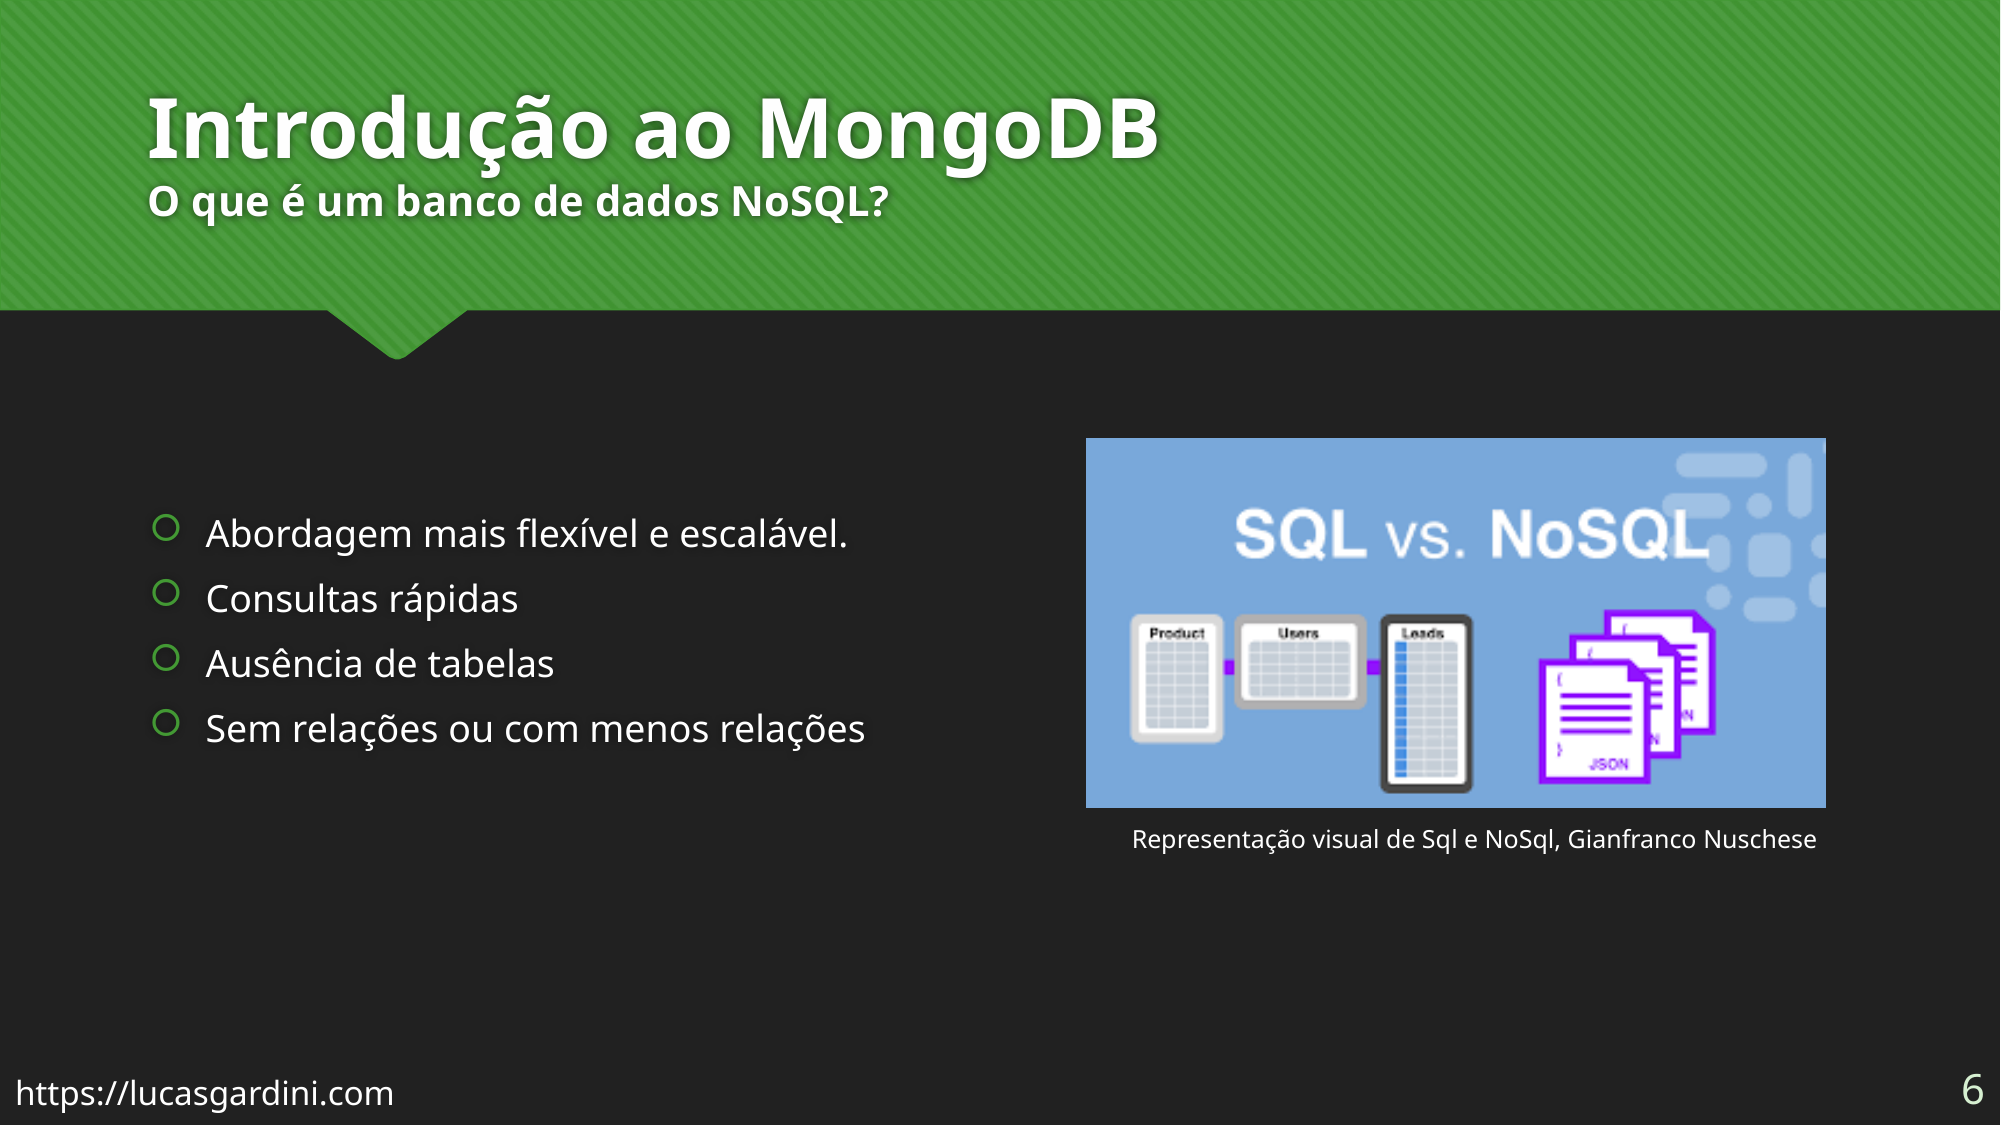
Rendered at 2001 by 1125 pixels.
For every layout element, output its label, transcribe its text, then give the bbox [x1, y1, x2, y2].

picture [1086, 438, 1826, 809]
slide_number 6 [1825, 1040, 2000, 1122]
list Abordagem mais flexível e escalável. Consultas rápidas Ausência de tabelas Sem relações ou com menos relações [134, 364, 1866, 962]
footer https://lucasgardini.com [0, 1065, 1418, 1125]
text_box Representação visual de Sql e NoSql, Gianfranco Nuschese [1117, 816, 2000, 861]
title Introdução ao MongoDB O que é um banco de dados NoSQL? [132, 73, 1868, 233]
